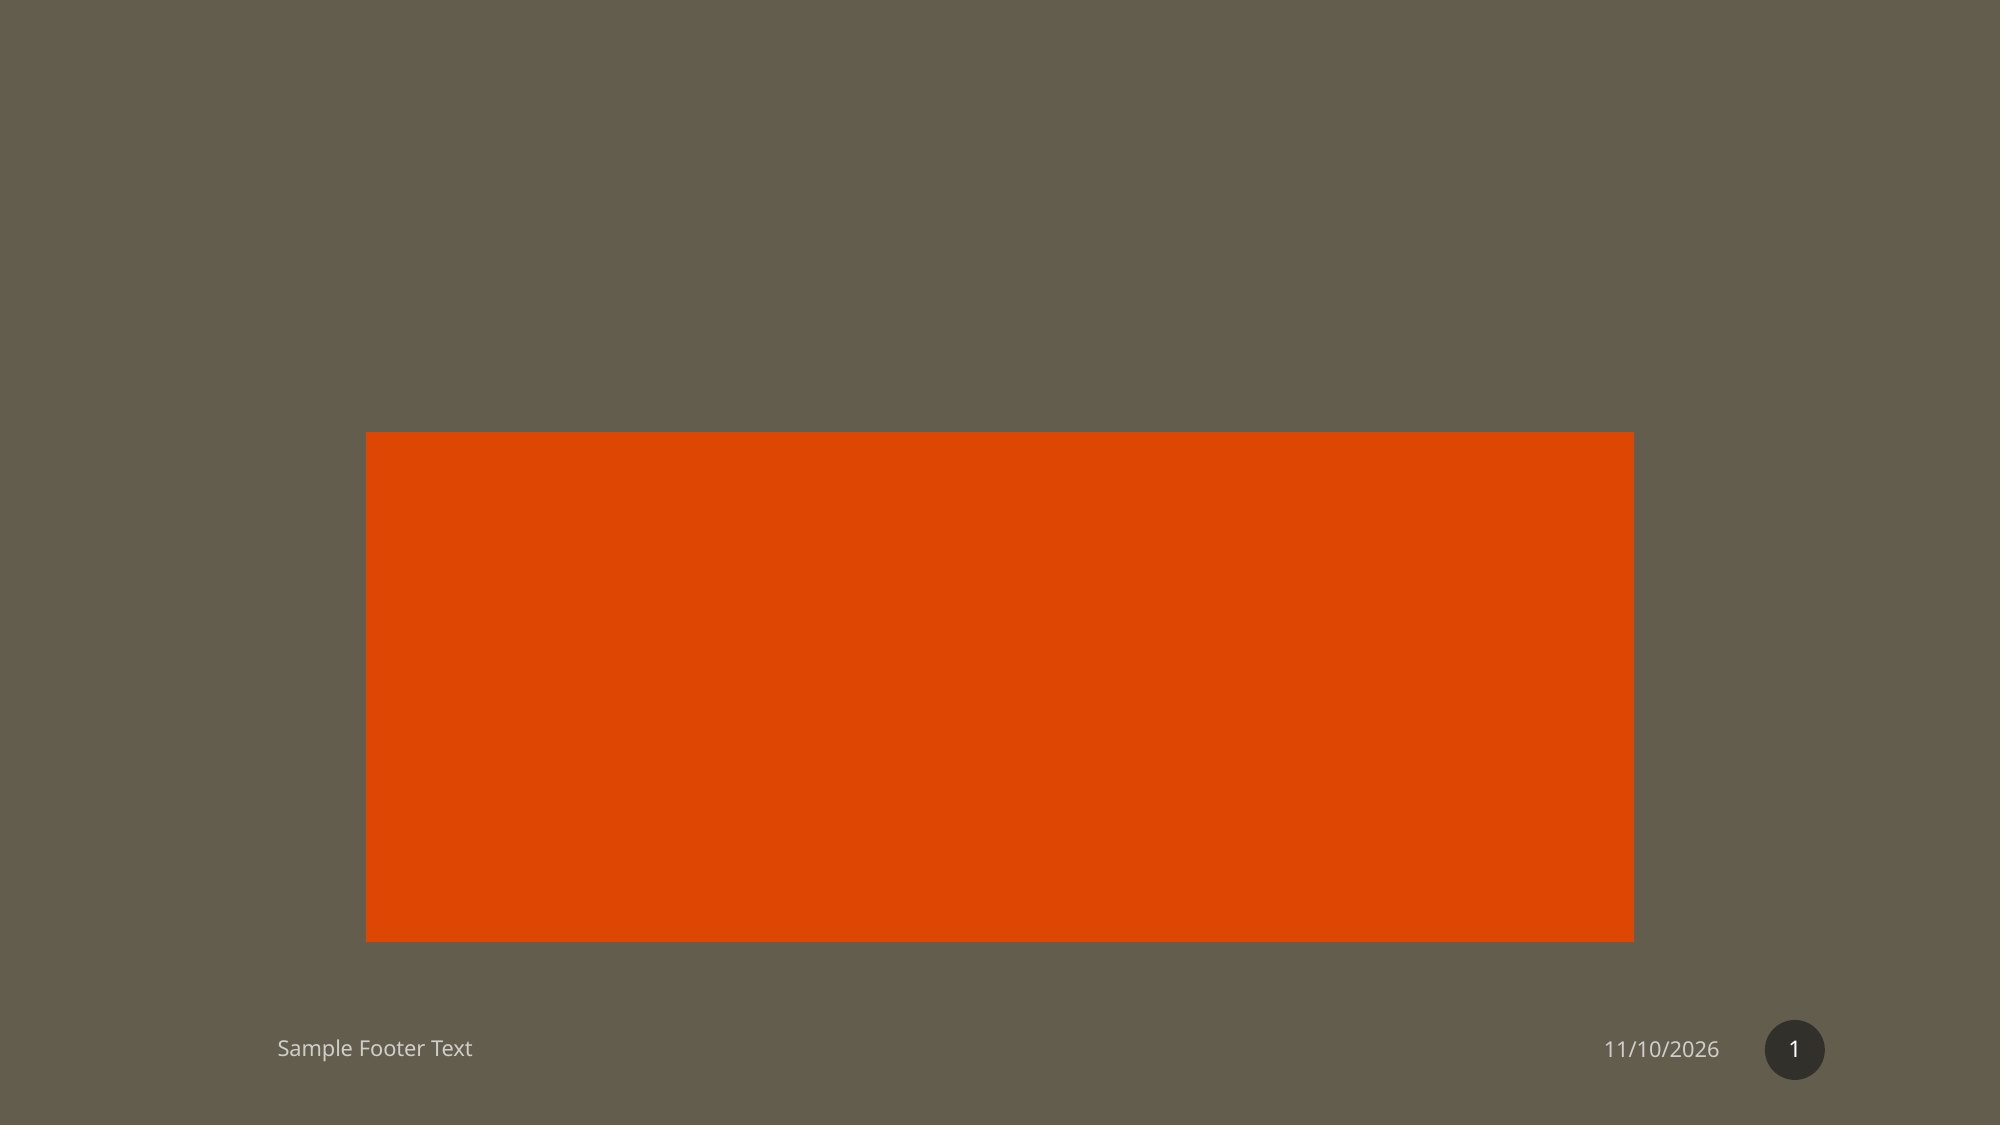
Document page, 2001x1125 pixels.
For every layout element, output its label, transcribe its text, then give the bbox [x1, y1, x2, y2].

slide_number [1283, 1023, 1735, 1077]
picture [365, 432, 1634, 942]
footer Sample Footer Text [262, 1023, 1231, 1076]
slide_number 1 [1764, 1019, 1825, 1080]
